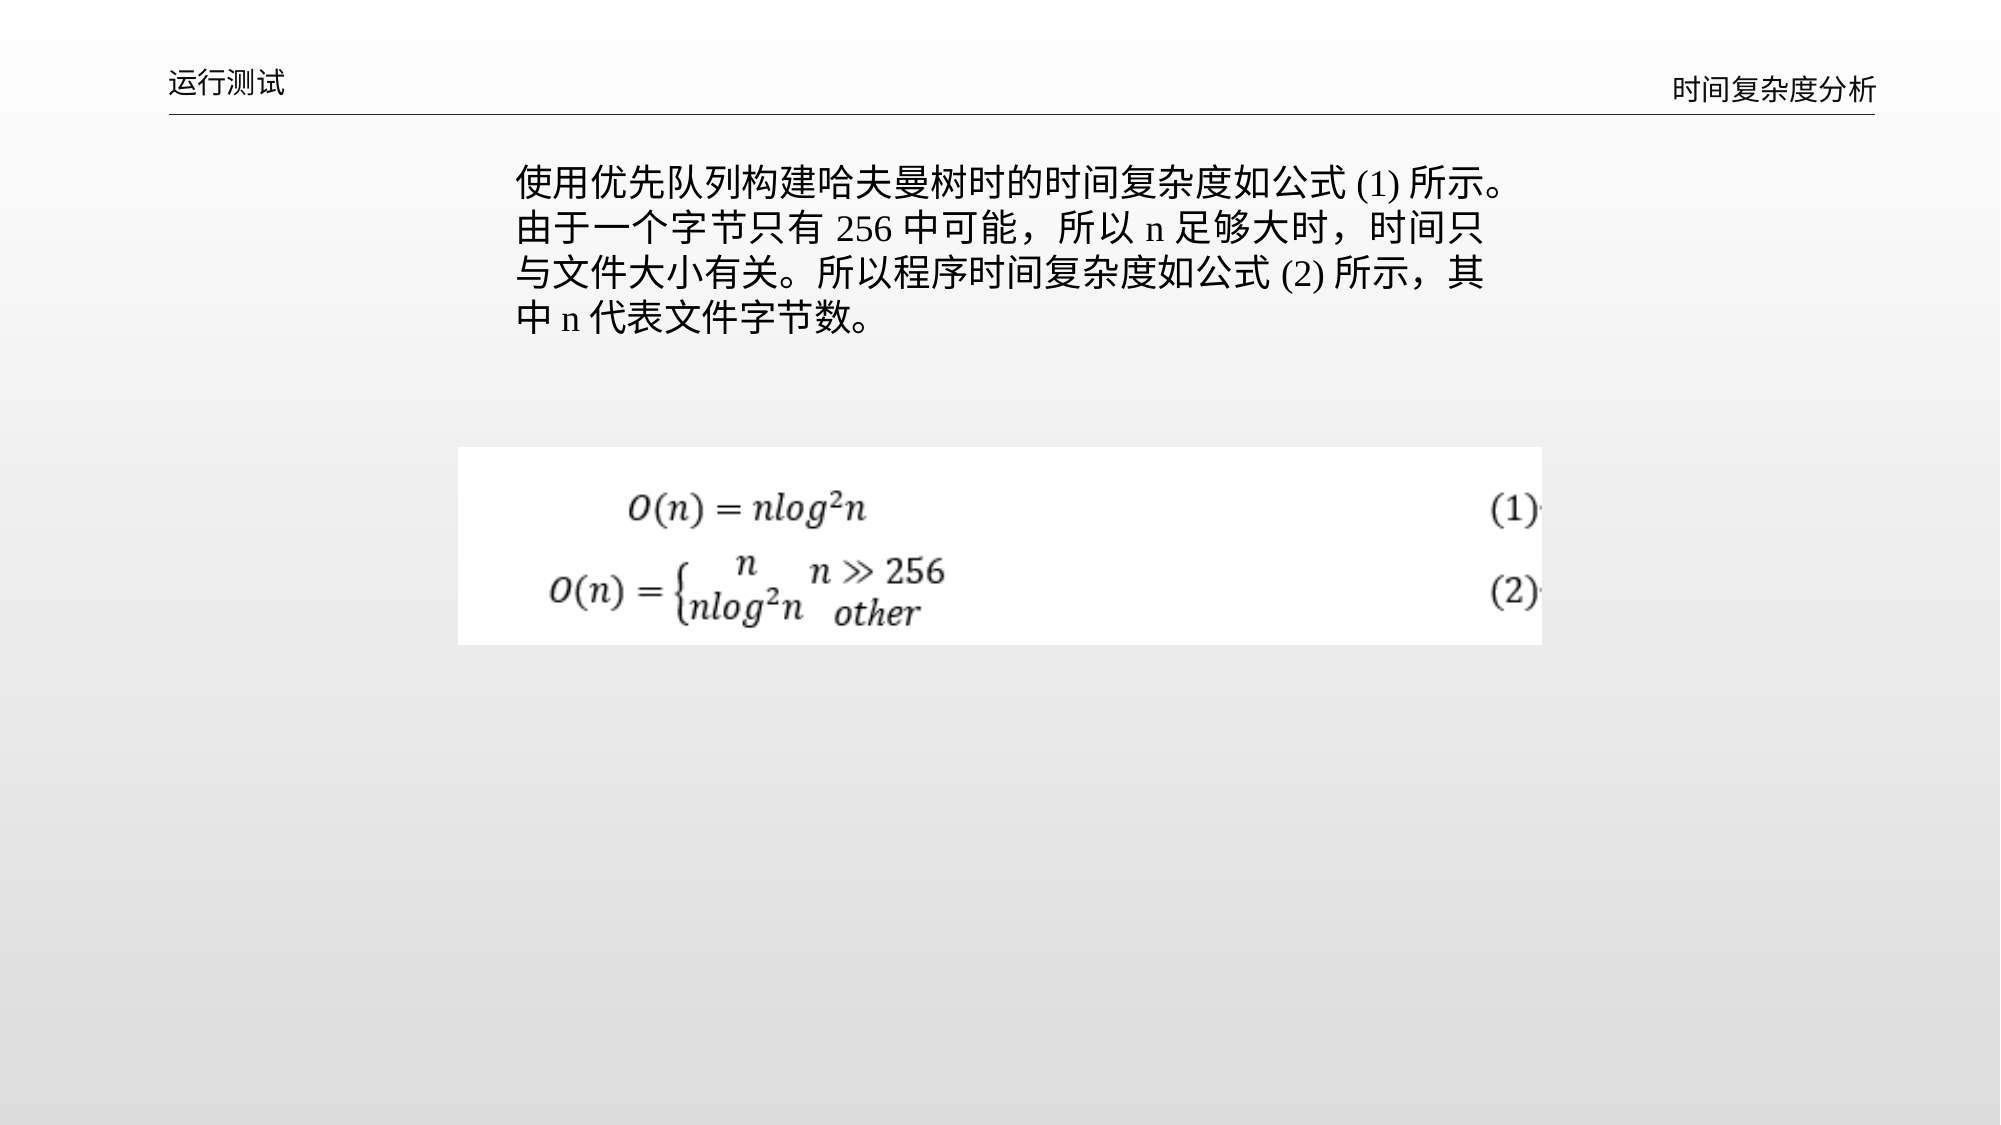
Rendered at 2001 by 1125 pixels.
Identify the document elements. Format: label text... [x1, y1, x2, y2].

text_box 时间复杂度分析 [1657, 64, 1930, 114]
picture [458, 447, 1542, 645]
text_box 运行测试 [153, 57, 426, 107]
text_box 使用优先队列构建哈夫曼树时的时间复杂度如公式(1)所示。由于一个字节只有256中可能，所以n足够大时，时间只与文件大小有关。所以程序时间复杂度如公式(2)所示，其中n代表文件字节数。 [500, 151, 1500, 347]
